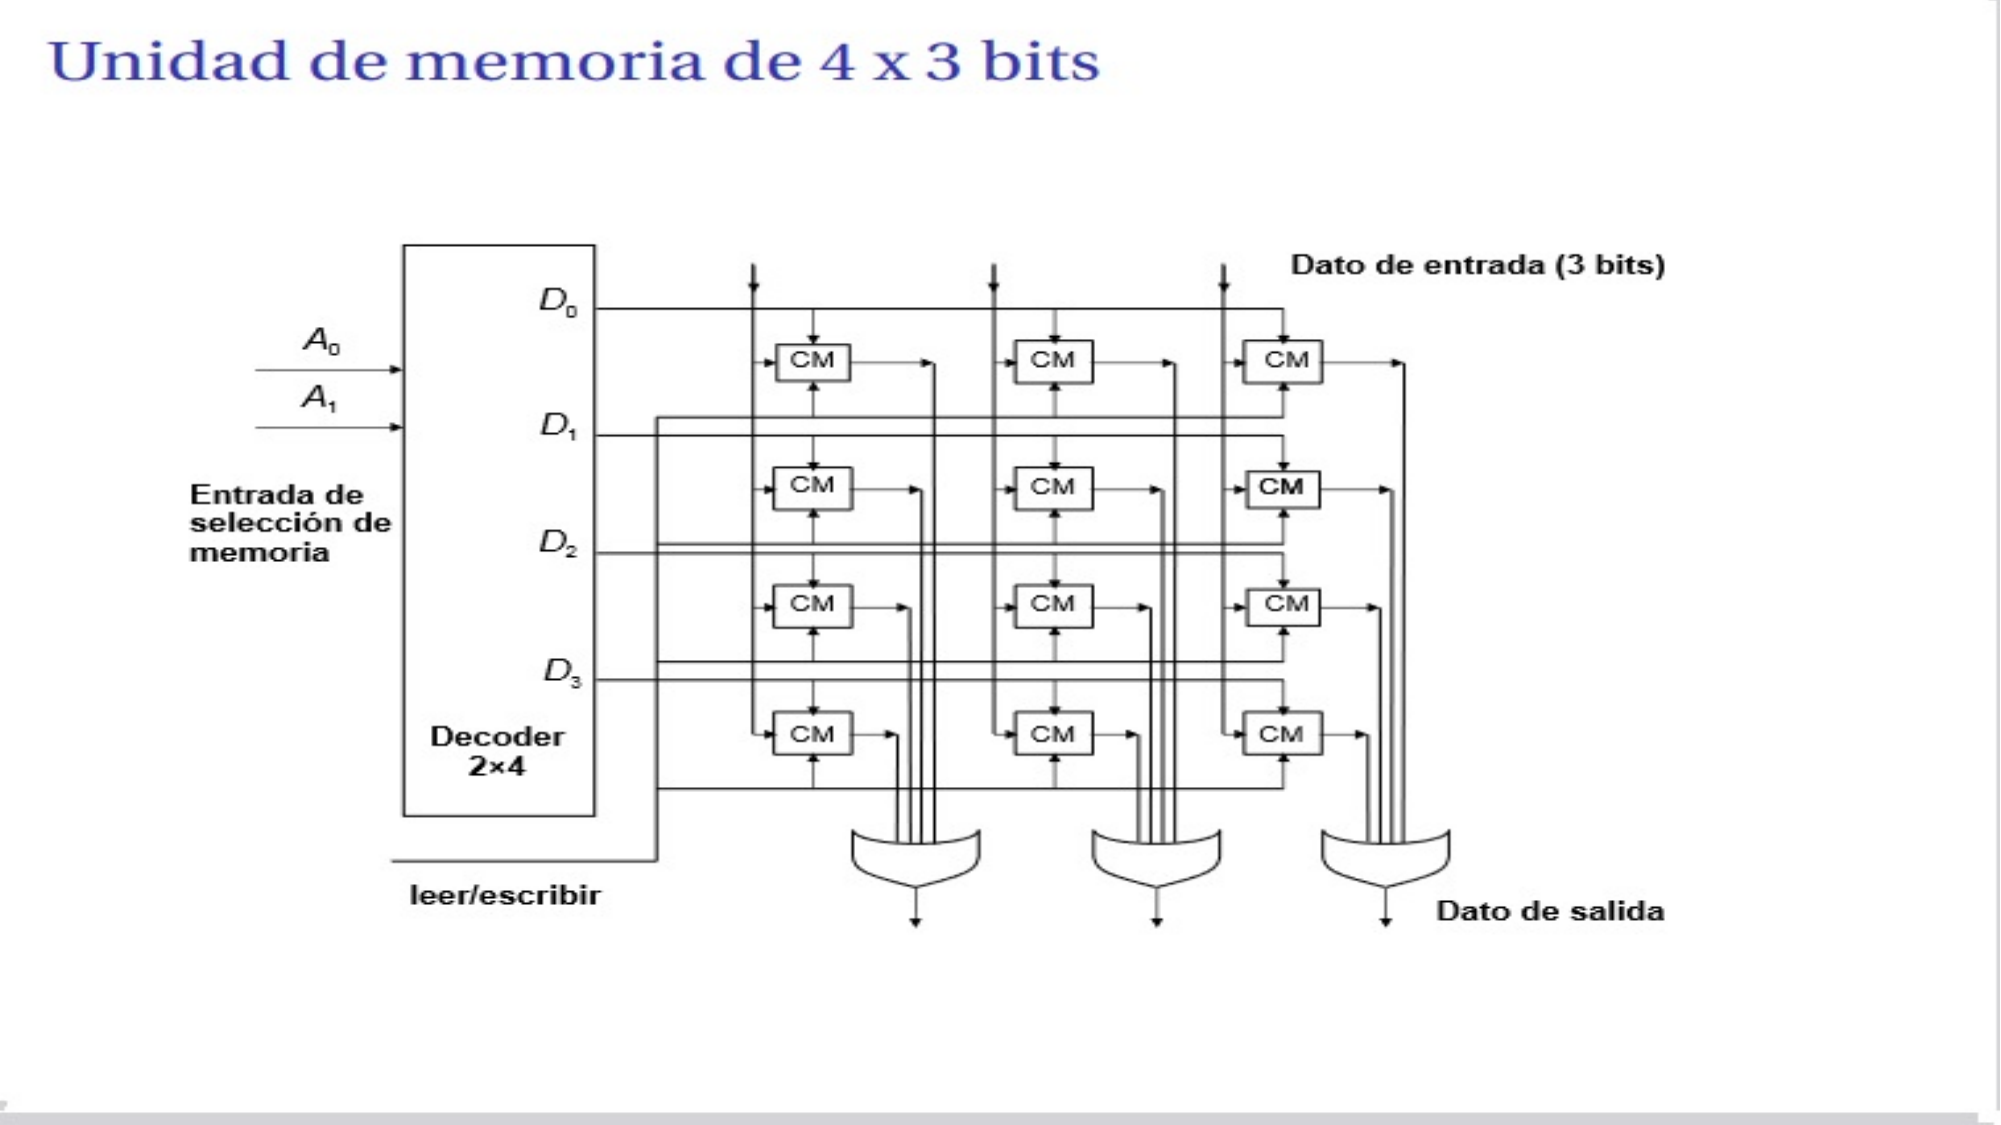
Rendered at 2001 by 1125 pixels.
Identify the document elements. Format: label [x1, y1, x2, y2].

list [0, 0, 2000, 1125]
